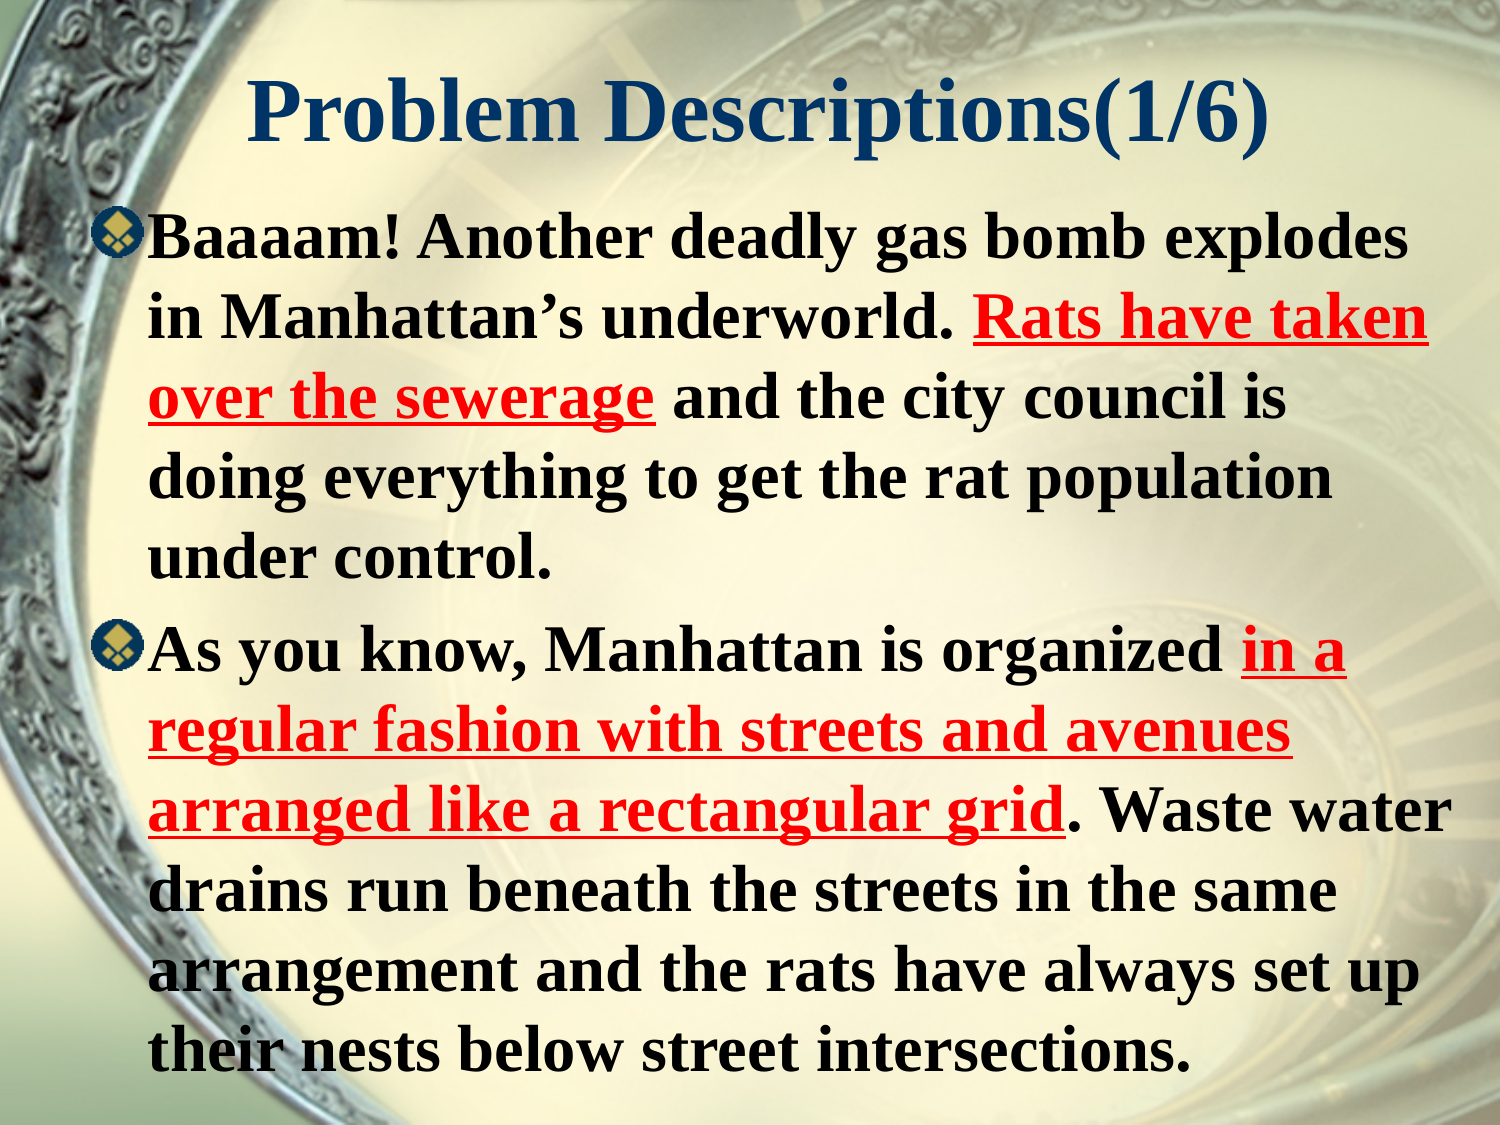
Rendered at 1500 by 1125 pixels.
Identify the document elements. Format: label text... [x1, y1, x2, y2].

title Problem Descriptions(1/6) [159, 54, 1360, 184]
picture [0, 0, 1500, 1125]
list Baaaam! Another deadly gas bomb explodes in Manhattan’s underworld. Rats have taken over the sewerage and the city council is doing everything to get the rat population under control. As you know, Manhattan is organized in a regular fashion with streets and avenues arranged like a rectangular grid. Waste water drains run beneath the streets in the same arrangement and the rats have always set up their nests below street intersections. [76, 184, 1471, 1071]
